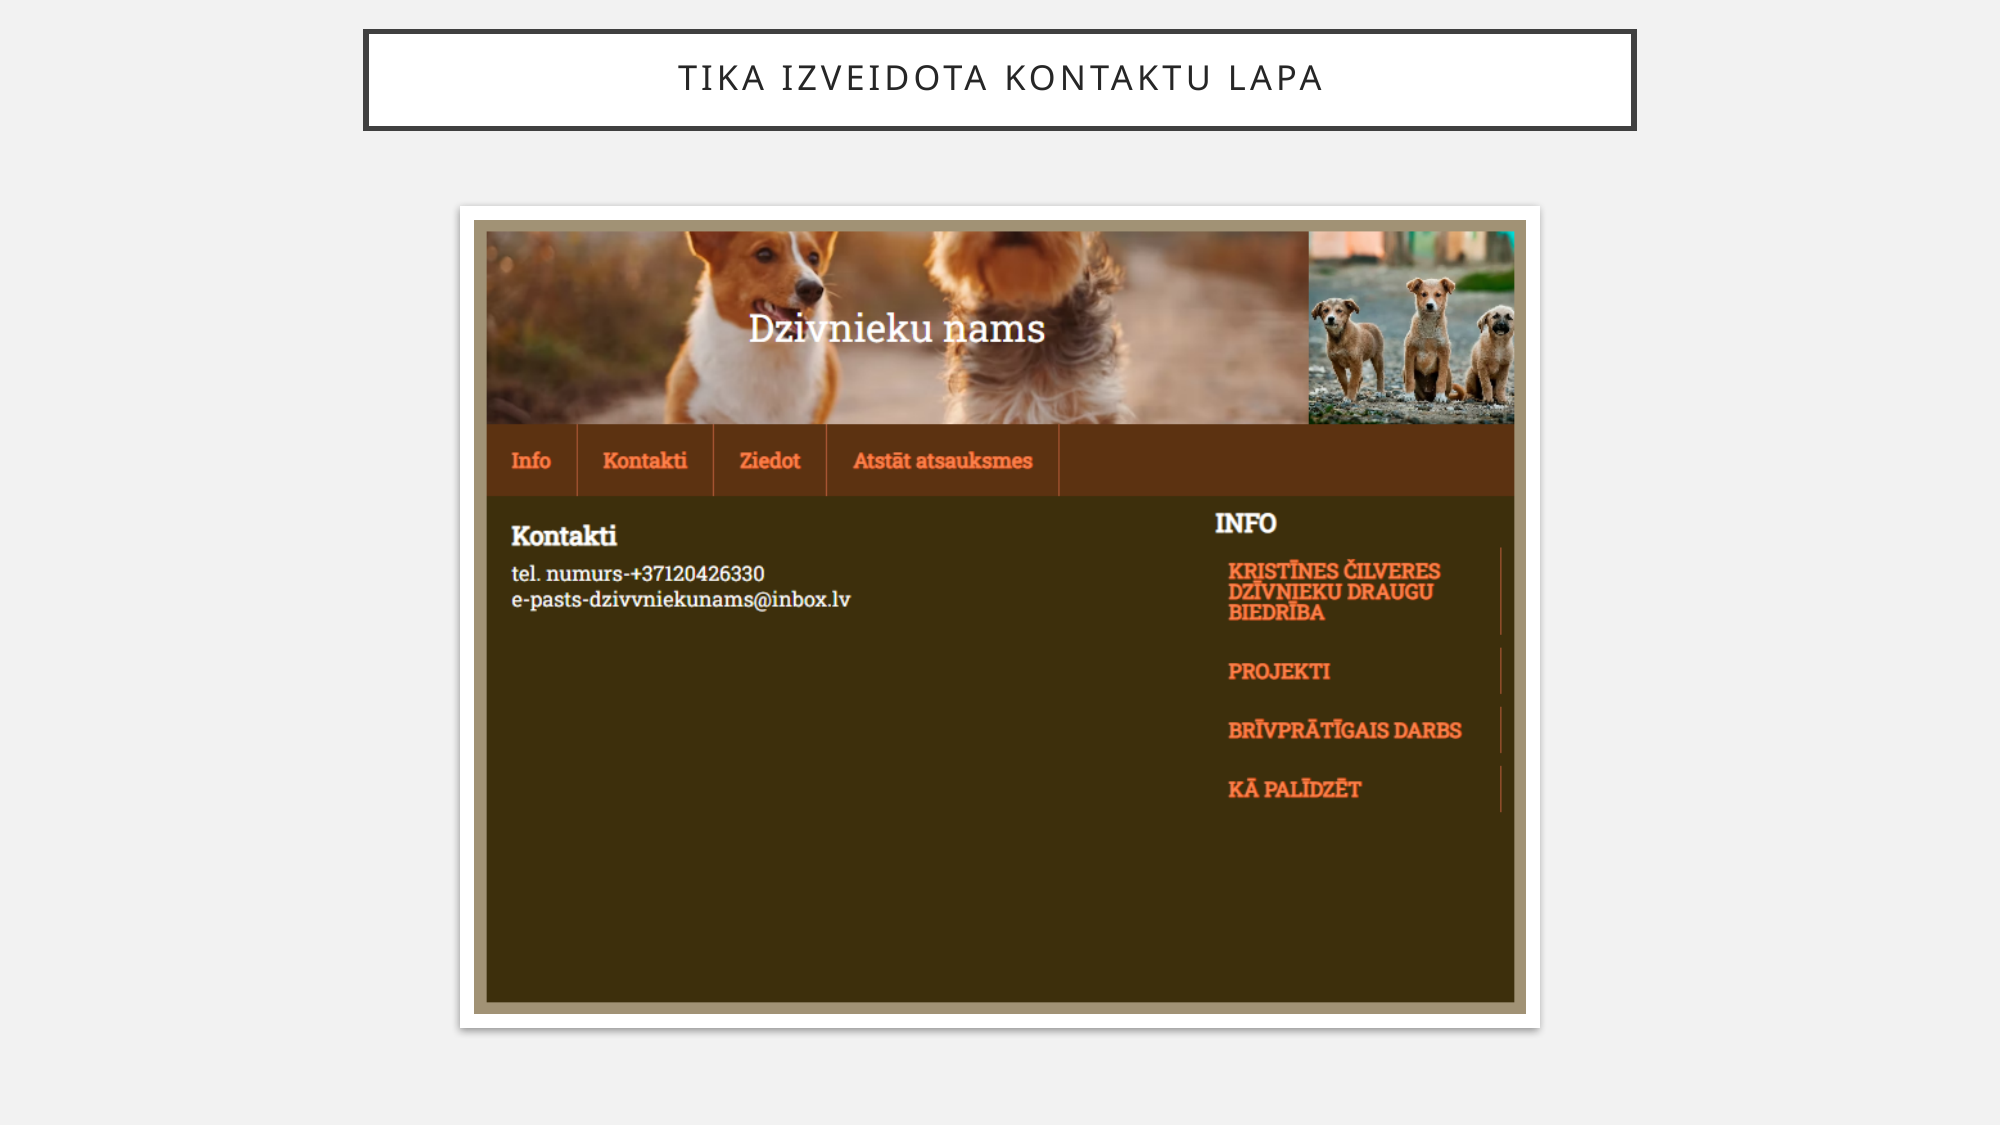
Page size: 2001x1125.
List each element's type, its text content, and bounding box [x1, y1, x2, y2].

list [474, 220, 1526, 1014]
title tika izveidota kontaktu lapa [363, 29, 1637, 131]
